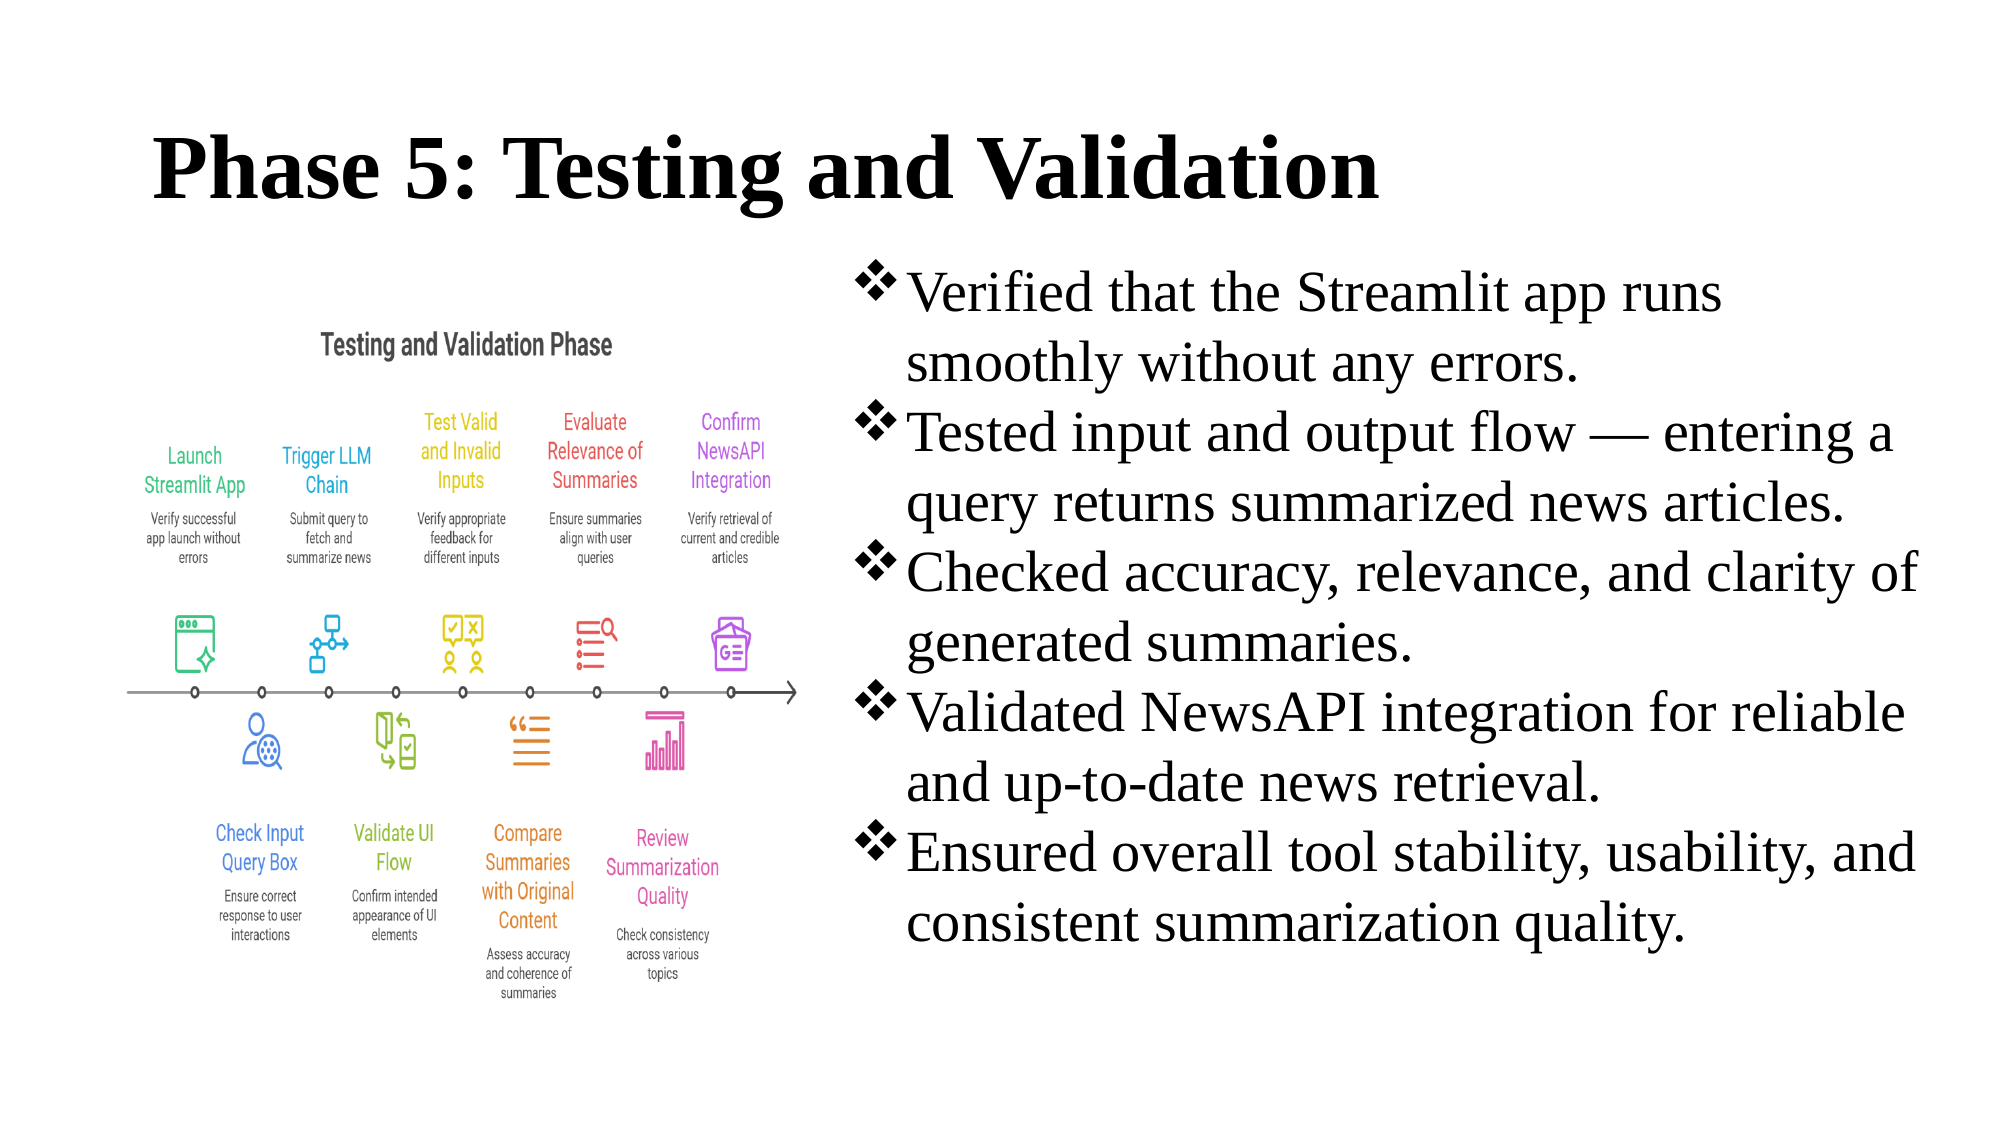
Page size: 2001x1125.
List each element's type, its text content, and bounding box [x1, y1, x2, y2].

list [93, 247, 839, 1079]
text_box Verified that the Streamlit app runs smoothly without any errors. Tested input and output flow — entering a query returns summarized news articles. Checked accuracy, relevance, and clarity of generated summaries. Validated NewsAPI integration for reliable and up-to-date news retrieval. Ensured overall tool stability, usability, and consistent summarization quality. [835, 245, 1966, 1031]
title Phase 5: Testing and Validation [137, 59, 1863, 247]
